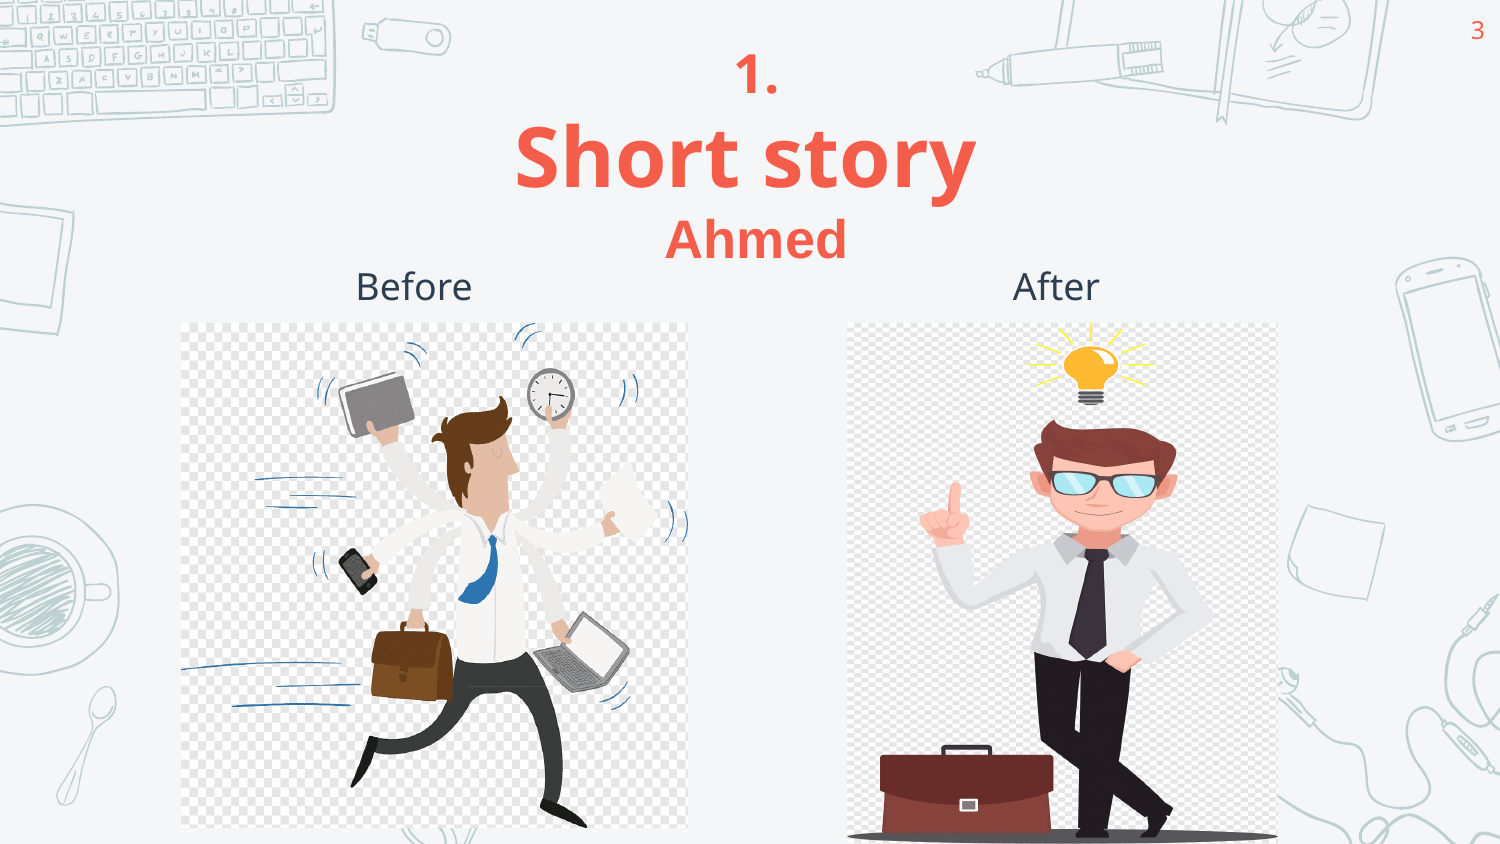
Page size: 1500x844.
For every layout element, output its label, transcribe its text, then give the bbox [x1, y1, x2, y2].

list Before [147, 248, 672, 828]
title 1. Short story Ahmed [192, 72, 1322, 350]
picture [181, 323, 688, 828]
slide_number 3 [1435, 0, 1500, 53]
list After [773, 248, 1322, 828]
picture [847, 323, 1278, 844]
